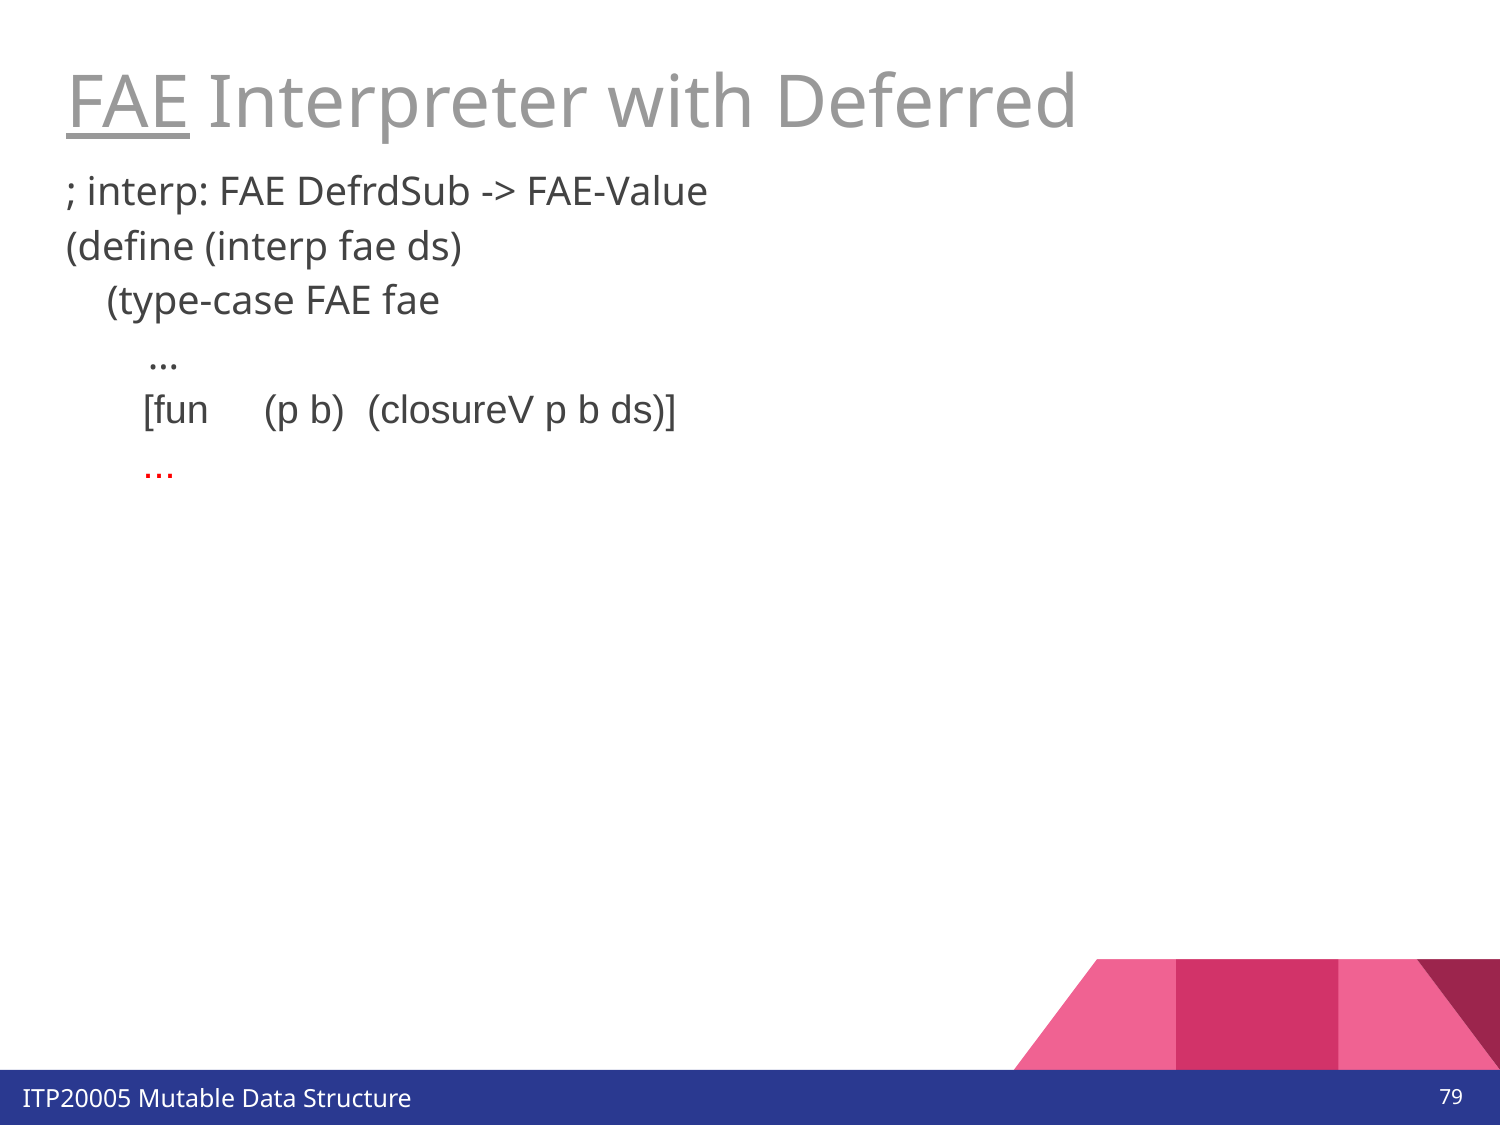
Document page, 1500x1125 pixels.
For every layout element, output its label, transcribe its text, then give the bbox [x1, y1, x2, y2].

list ; interp: FAE DefrdSub -> FAE-Value (define (interp fae ds) (type-case FAE fae … [fun (p b) (closureV p b ds)] ... [51, 143, 1500, 960]
title FAE Interpreter with Deferred Substitution [51, 39, 1449, 143]
slide_number ‹#› [1387, 1054, 1478, 1125]
